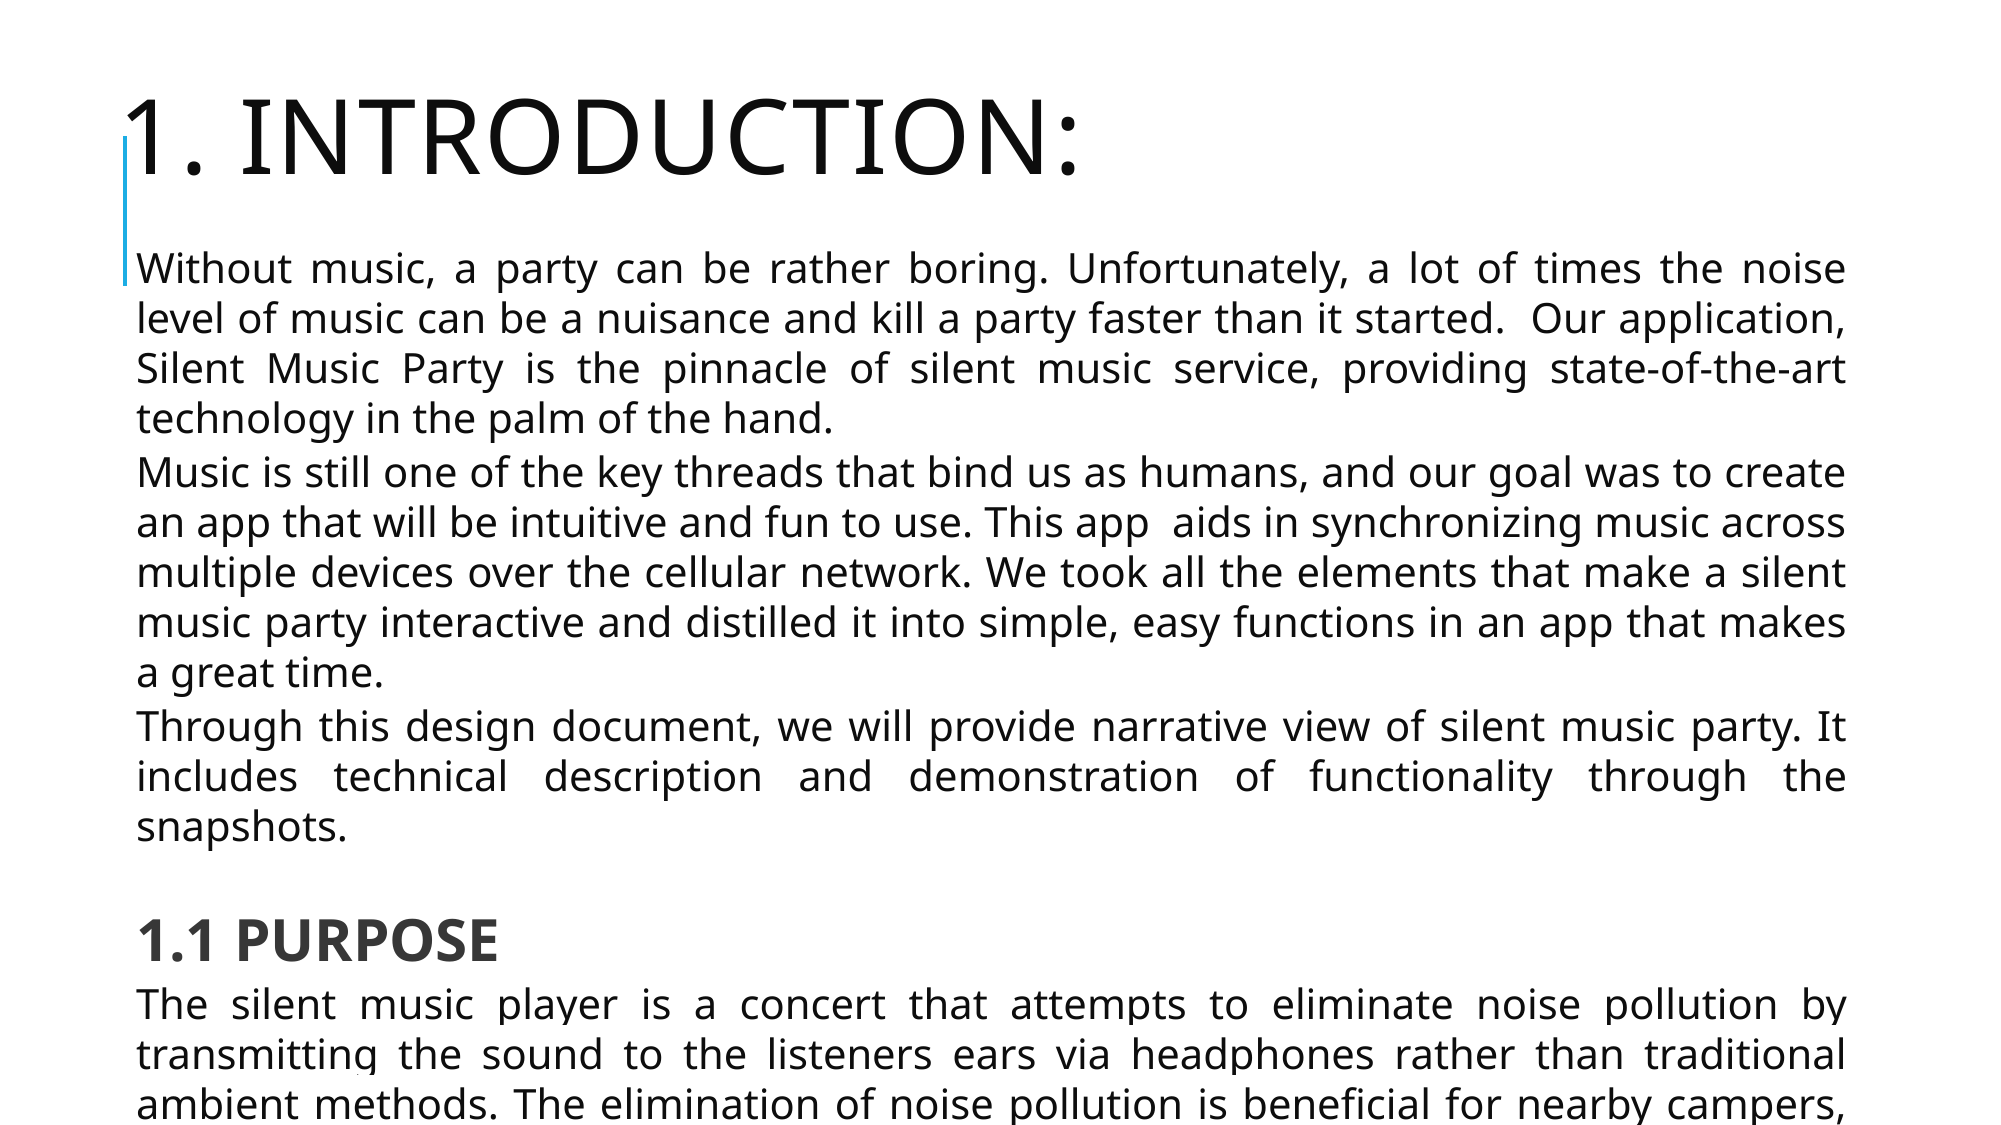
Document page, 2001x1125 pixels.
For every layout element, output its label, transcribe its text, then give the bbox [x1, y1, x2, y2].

list Without music, a party can be rather boring. Unfortunately, a lot of times the noise level of music can be a nuisance and kill a party faster than it started. Our application, Silent Music Party is the pinnacle of silent music service, providing state-of-the-art technology in the palm of the hand. Music is still one of the key threads that bind us as humans, and our goal was to create an app that will be intuitive and fun to use. This app aids in synchronizing music across multiple devices over the cellular network. We took all the elements that make a silent music party interactive and distilled it into simple, easy functions in an app that makes a great time. Through this design document, we will provide narrative view of silent music party. It includes technical description and demonstration of functionality through the snapshots. 1.1 PURPOSE The silent music player is a concert that attempts to eliminate noise pollution by transmitting the sound to the listeners ears via headphones rather than traditional ambient methods. The elimination of noise pollution is beneficial for nearby campers, nearby residents, and is a good way to keep the music going late into the night when excess noise is traditionally unwelcome. [120, 226, 1863, 1125]
title 1. Introduction: [104, 19, 1863, 270]
